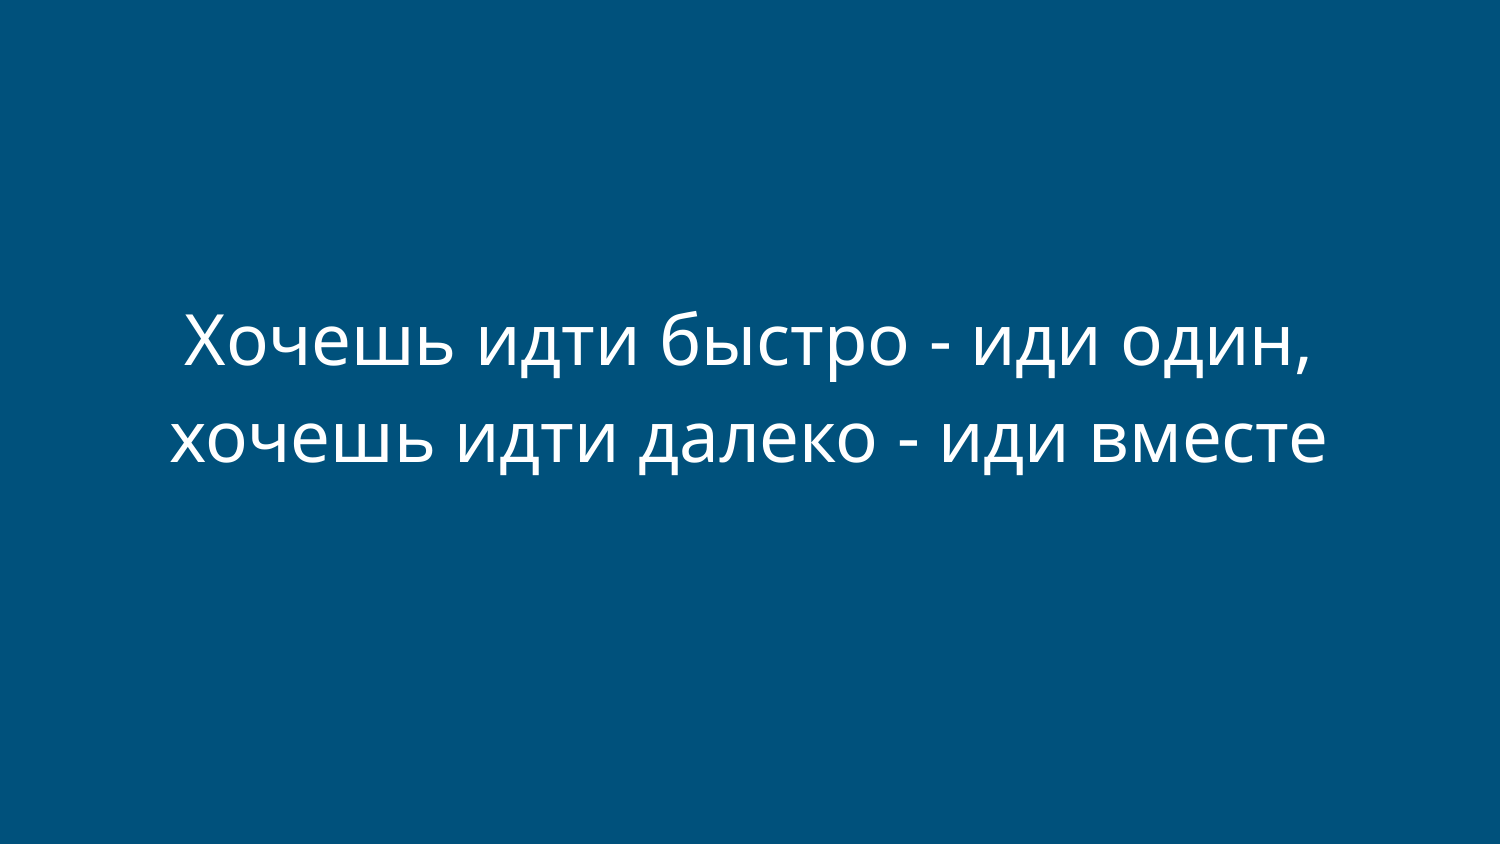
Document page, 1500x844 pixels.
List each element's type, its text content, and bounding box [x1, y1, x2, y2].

title Хочешь идти быстро - иди один, хочешь идти далеко - иди вместе [80, 86, 1420, 758]
